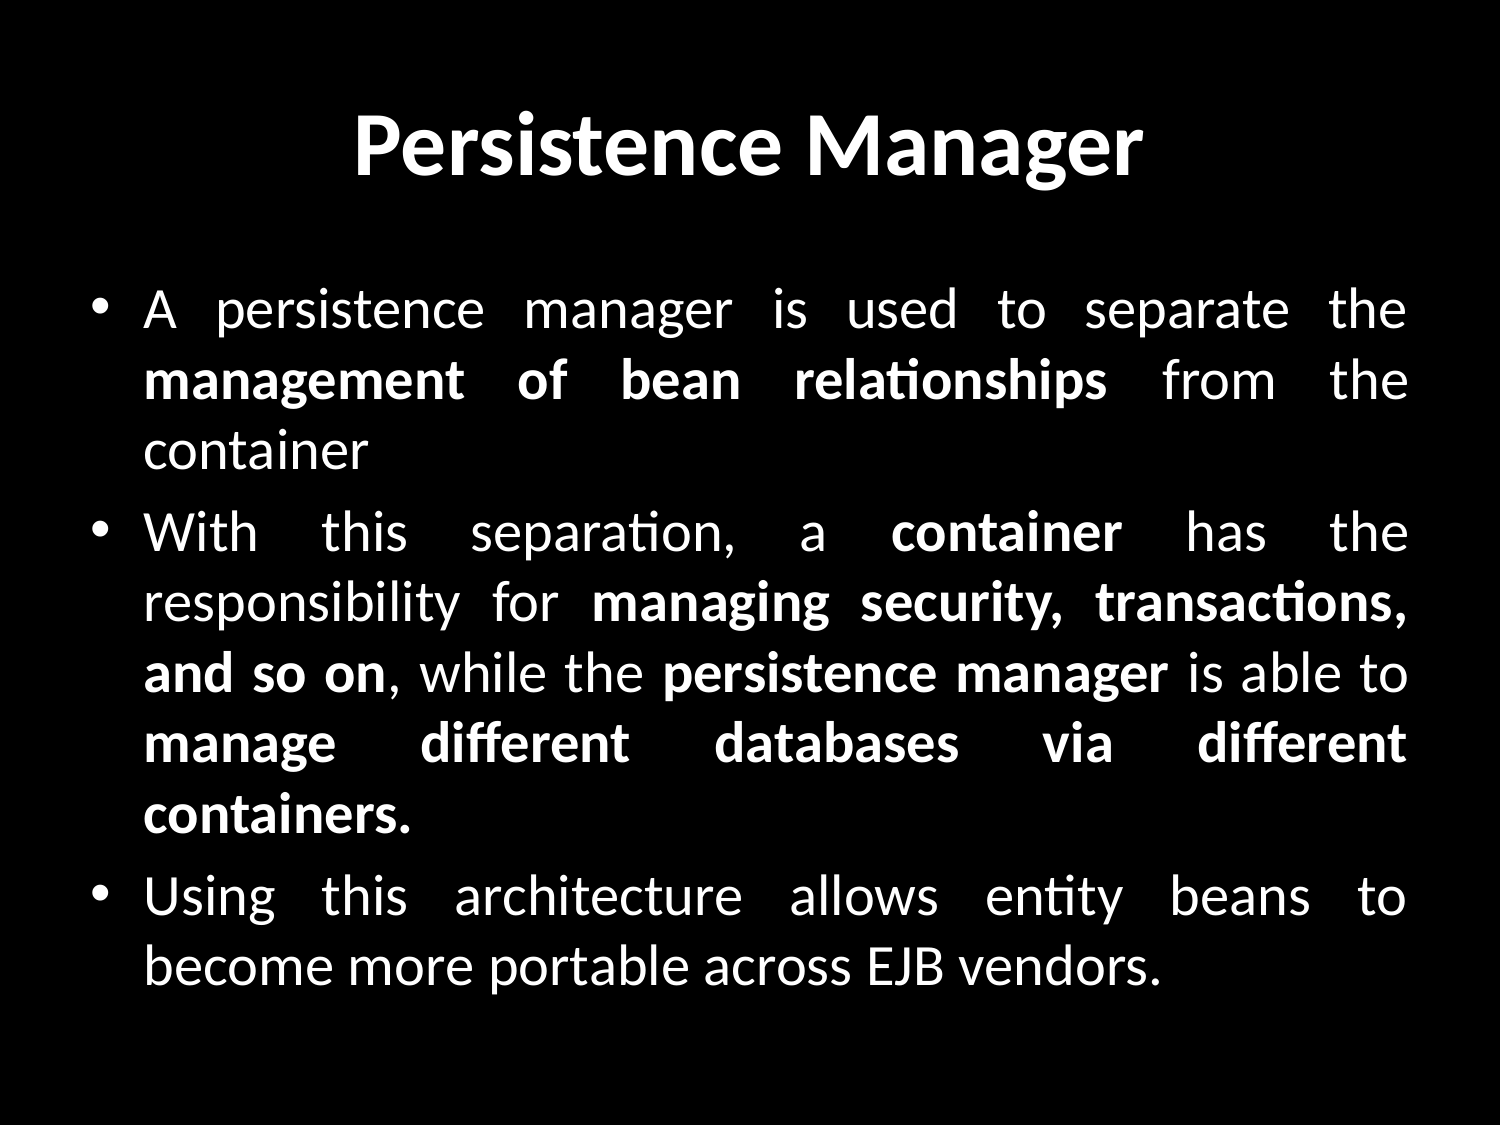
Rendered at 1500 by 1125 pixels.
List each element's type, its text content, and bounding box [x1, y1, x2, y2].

list A persistence manager is used to separate the management of bean relationships from the container With this separation, a container has the responsibility for managing security, transactions, and so on, while the persistence manager is able to manage different databases via different containers. Using this architecture allows entity beans to become more portable across EJB vendors. [75, 262, 1425, 1005]
title Persistence Manager [75, 45, 1425, 233]
